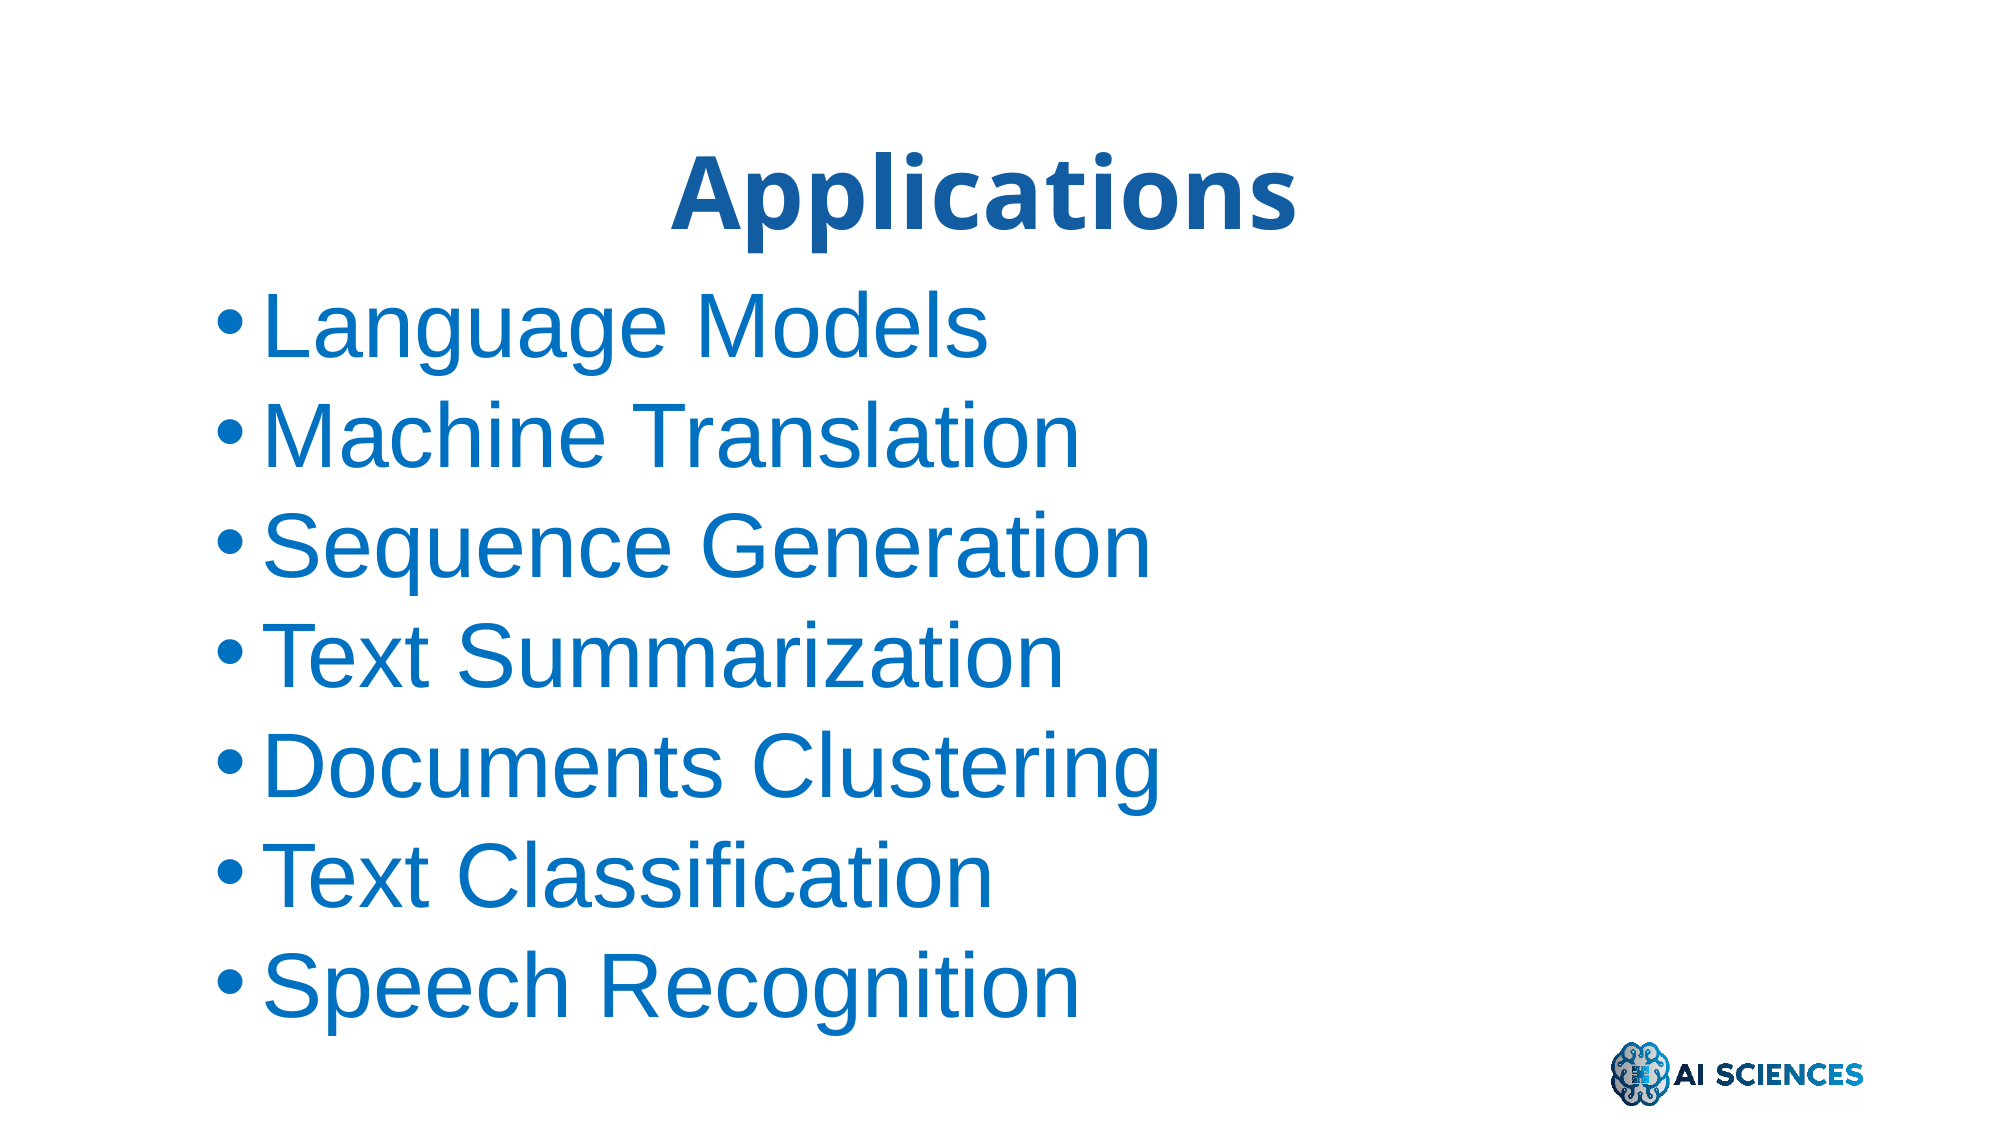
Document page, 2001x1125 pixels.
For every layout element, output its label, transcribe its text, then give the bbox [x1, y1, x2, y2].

picture [1659, 1080, 1665, 1091]
picture [1853, 1068, 1863, 1074]
text_box Language Models Machine Translation Sequence Generation Text Summarization Documents Clustering Text Classification Speech Recognition [200, 258, 1480, 1044]
text_box Applications [0, 109, 1985, 259]
picture [1644, 1047, 1656, 1058]
picture [1611, 1042, 1863, 1106]
